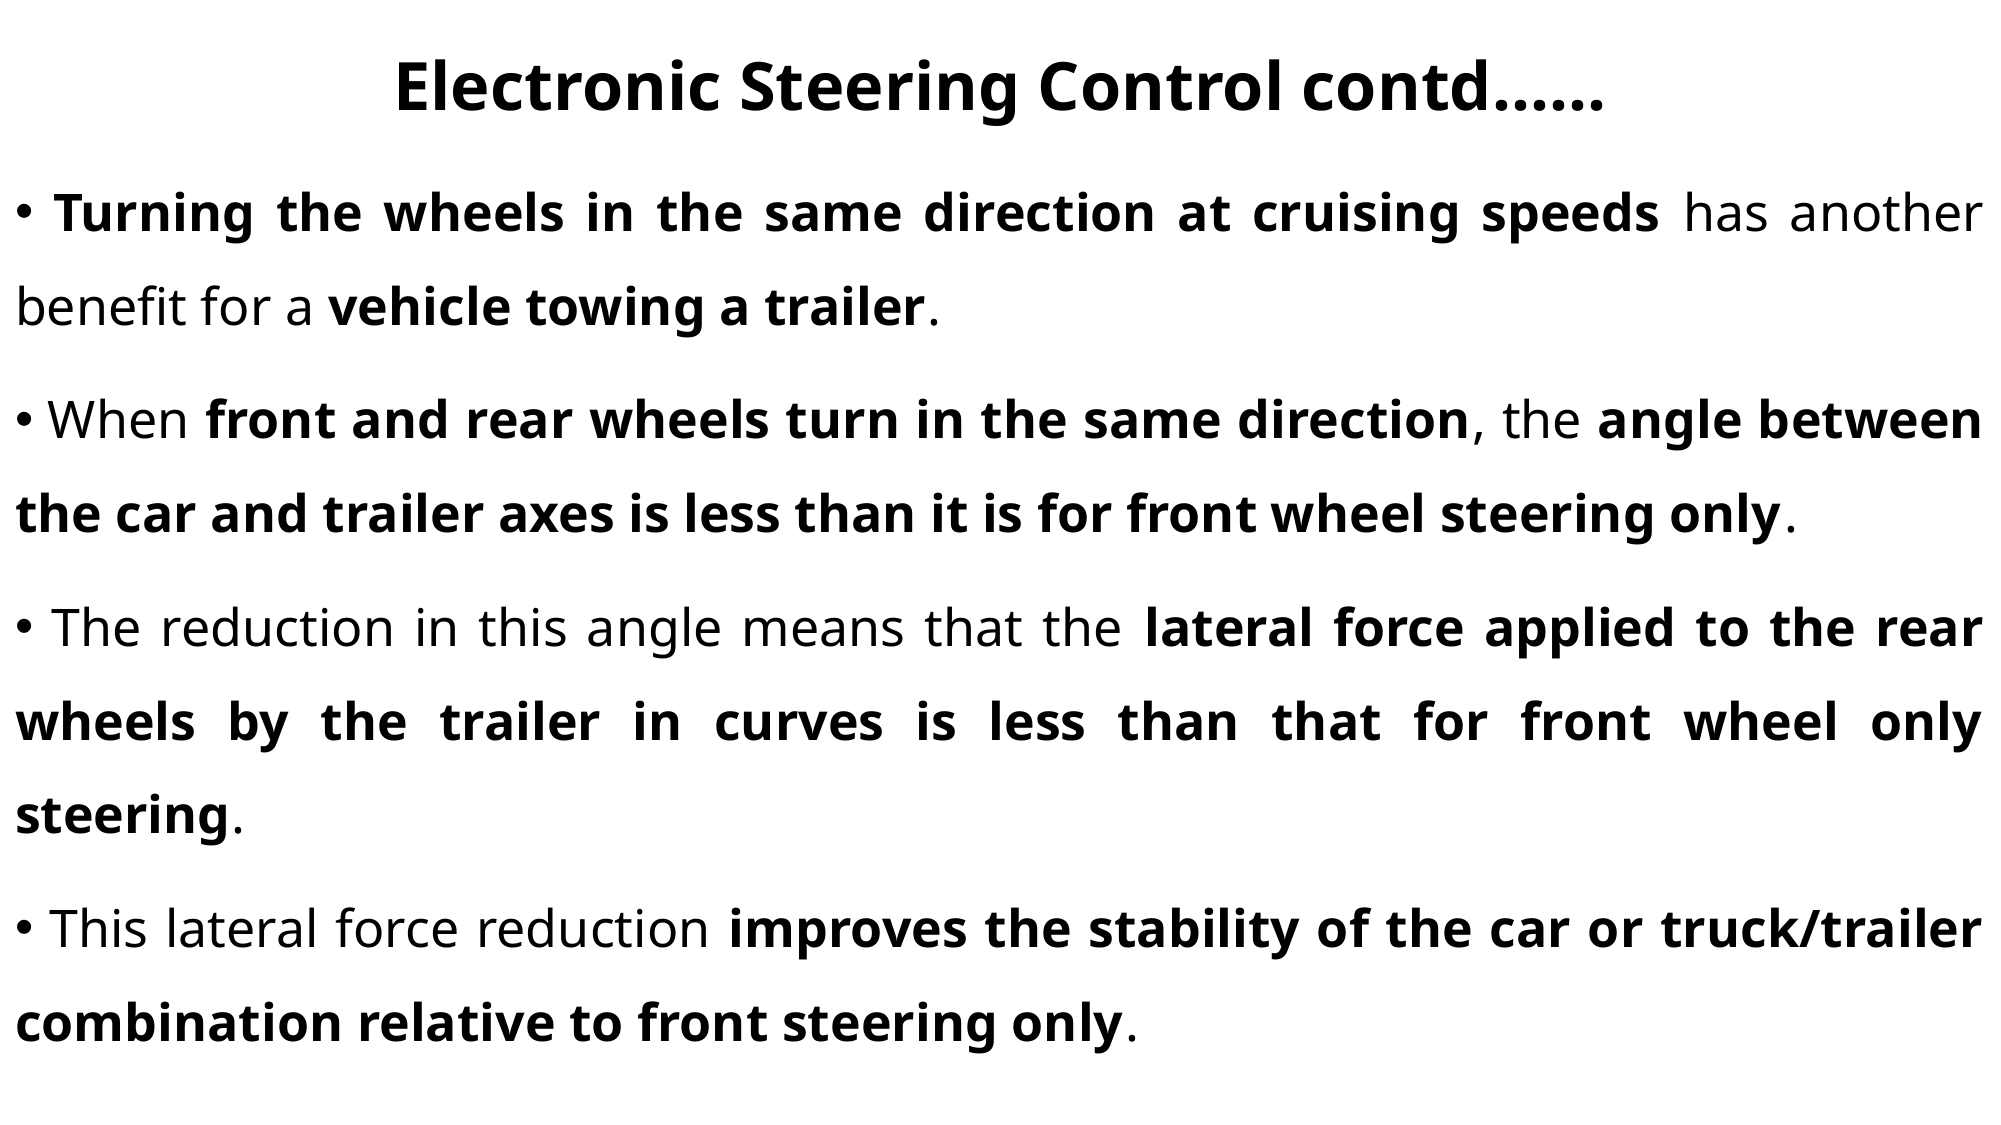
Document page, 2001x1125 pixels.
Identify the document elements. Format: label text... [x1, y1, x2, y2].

subtitle Turning the wheels in the same direction at cruising speeds has another benefit for a vehicle towing a trailer. When front and rear wheels turn in the same direction, the angle between the car and trailer axes is less than it is for front wheel steering only. The reduction in this angle means that the lateral force applied to the rear wheels by the trailer in curves is less than that for front wheel only steering. This lateral force reduction improves the stability of the car or truck/trailer combination relative to front steering only. [0, 140, 2000, 1125]
title Electronic Steering Control contd…… [0, 0, 2000, 132]
